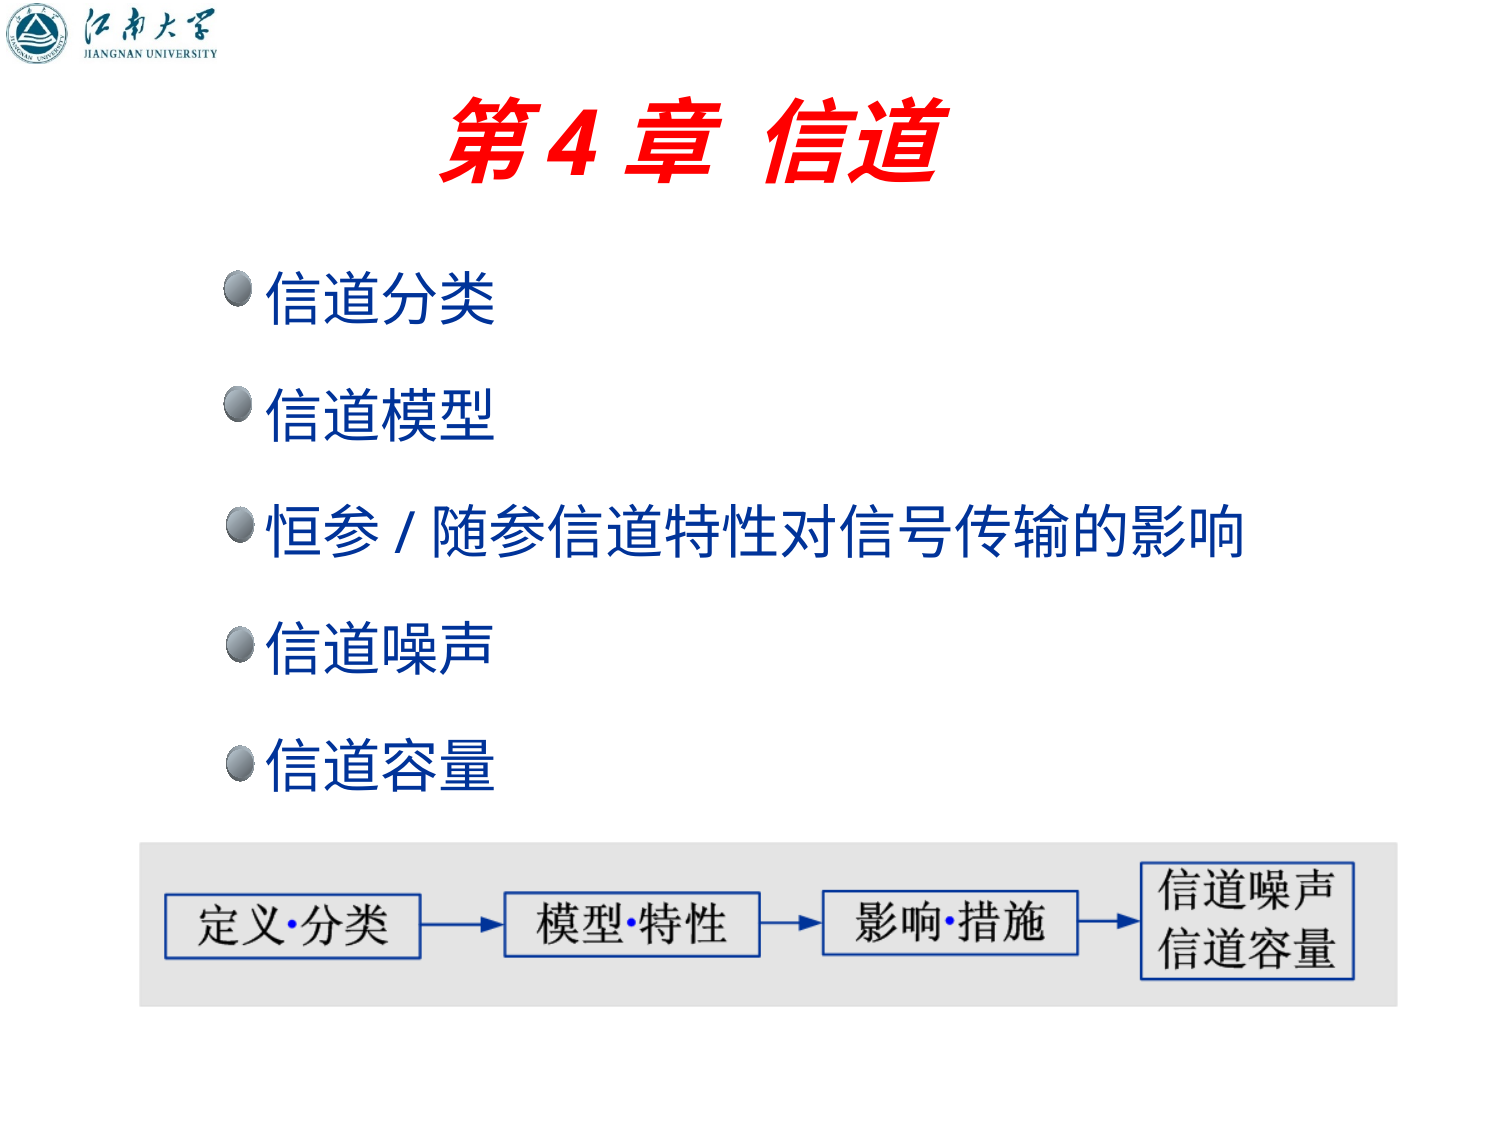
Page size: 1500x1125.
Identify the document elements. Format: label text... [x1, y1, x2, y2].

text_box 第4章 信道 [419, 76, 1110, 202]
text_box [223, 270, 252, 307]
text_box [223, 385, 252, 422]
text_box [225, 506, 255, 543]
list 信道分类 信道模型 恒参/随参信道特性对信号传输的影响 信道噪声 信道容量 [249, 219, 1443, 941]
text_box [225, 745, 255, 782]
picture [6, 3, 217, 64]
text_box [225, 626, 255, 663]
picture [137, 831, 1400, 1008]
